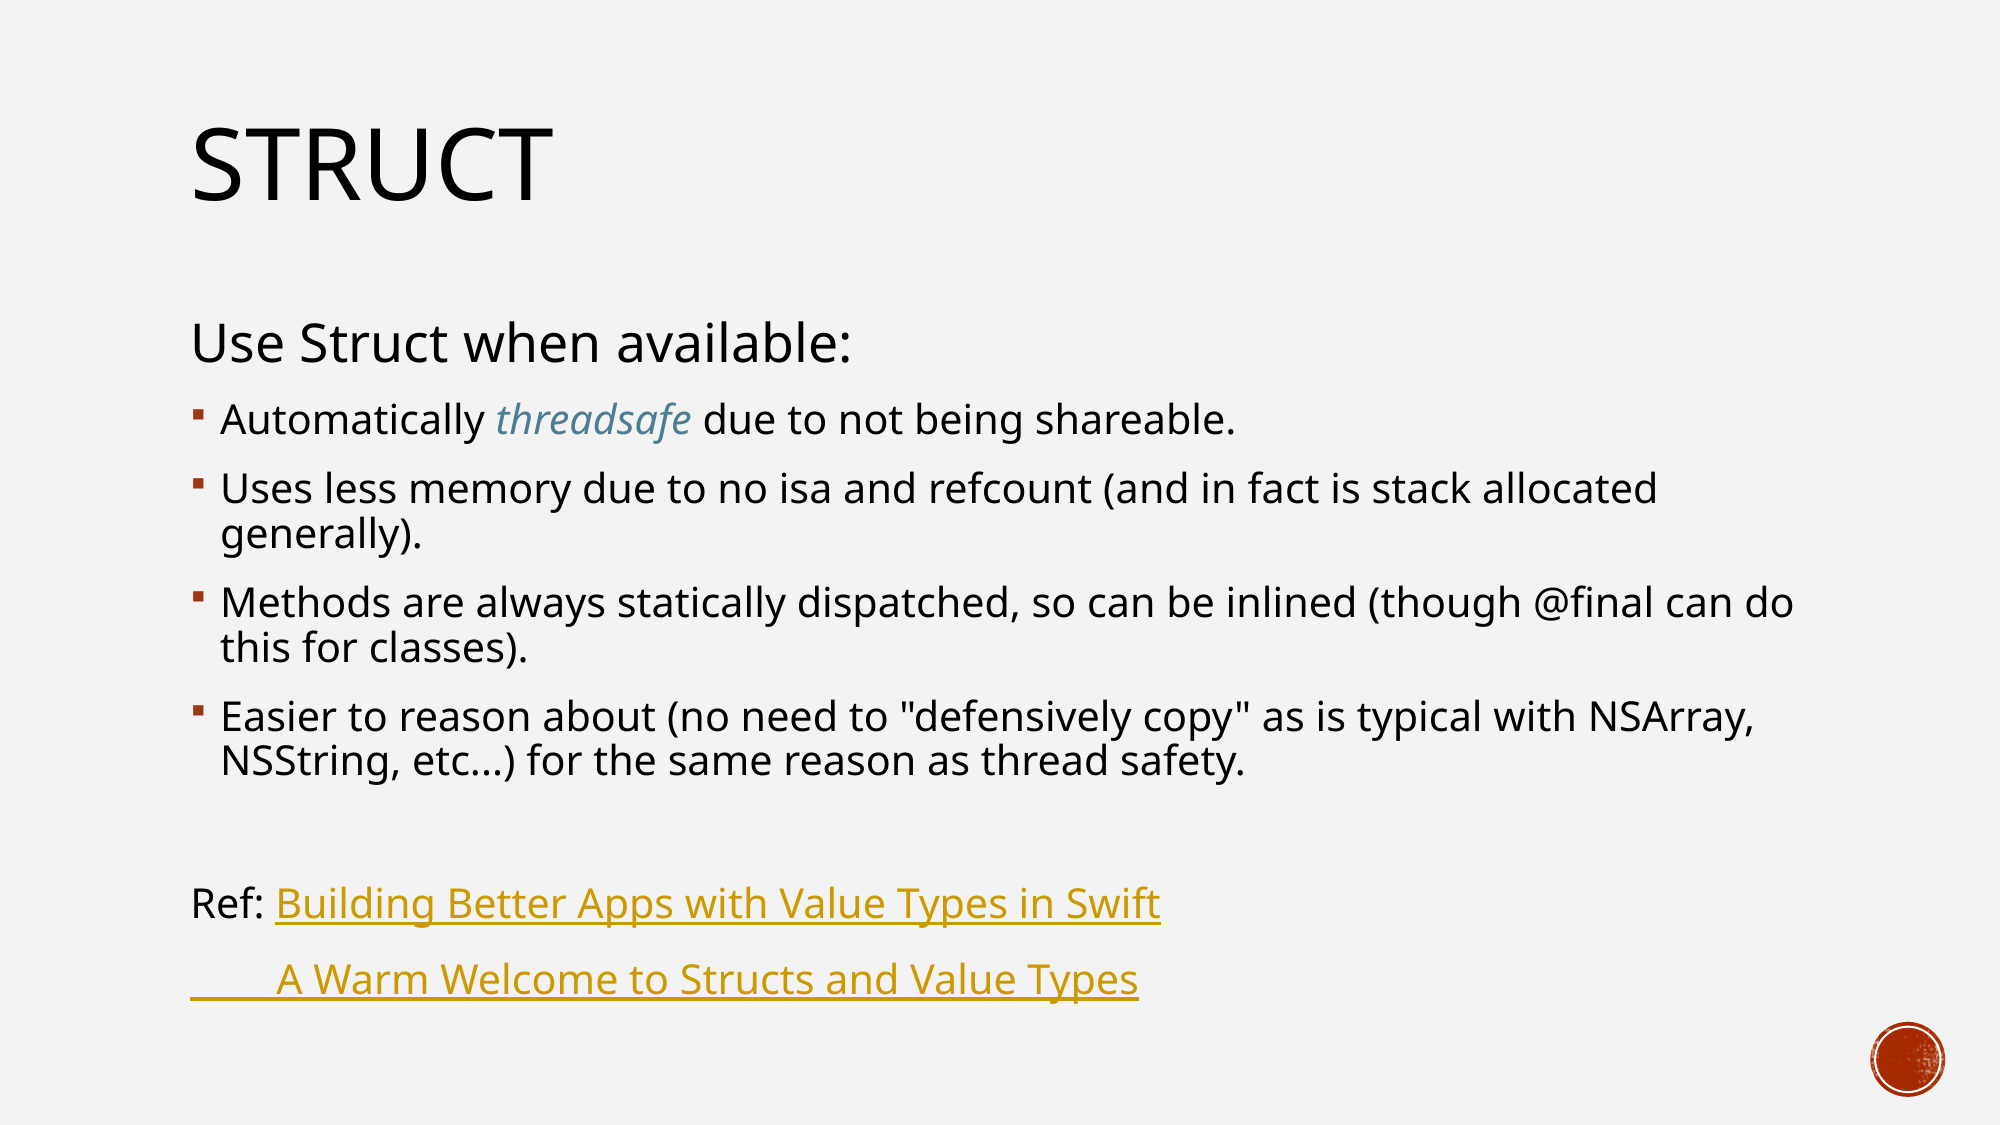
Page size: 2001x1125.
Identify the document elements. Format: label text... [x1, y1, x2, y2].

list Use Struct when available: Automatically threadsafe due to not being shareable. Uses less memory due to no isa and refcount (and in fact is stack allocated generally). Methods are always statically dispatched, so can be inlined (though @final can do this for classes). Easier to reason about (no need to "defensively copy" as is typical with NSArray, NSString, etc...) for the same reason as thread safety. Ref: Building Better Apps with Value Types in Swift A Warm Welcome to Structs and Value Types [175, 308, 1826, 1013]
title Struct [175, 79, 1826, 257]
